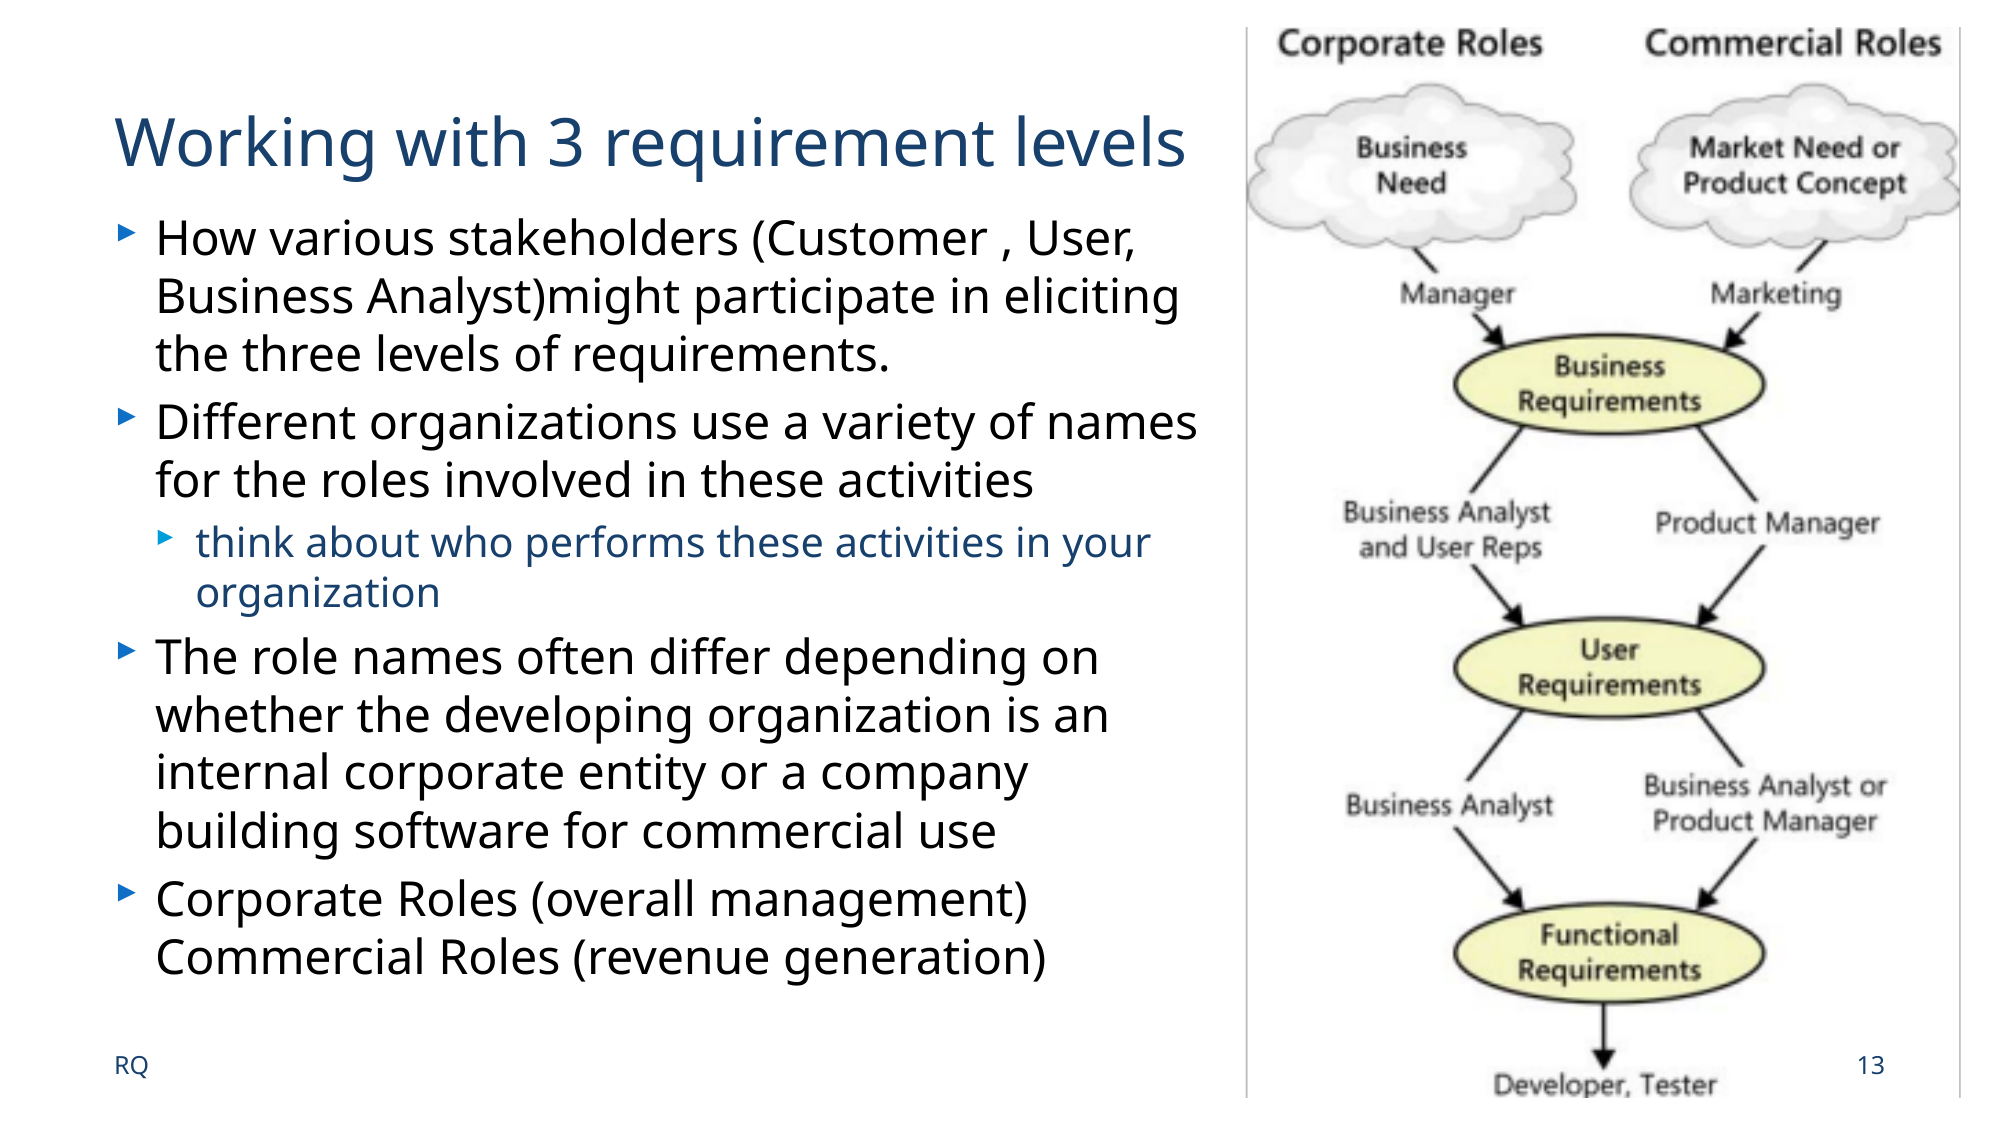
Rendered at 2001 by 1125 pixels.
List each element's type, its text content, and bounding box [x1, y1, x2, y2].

slide_number RQ [99, 1043, 604, 1103]
list How various stakeholders (Customer , User, Business Analyst)might participate in eliciting the three levels of requirements. Different organizations use a variety of names for the roles involved in these activities think about who performs these activities in your organization The role names often differ depending on whether the developing organization is an internal corporate entity or a company building software for commercial use Corporate Roles (overall management) Commercial Roles (revenue generation) [99, 200, 1236, 1043]
title Working with 3 requirement levels [99, 24, 1900, 188]
picture [1242, 27, 1964, 1098]
